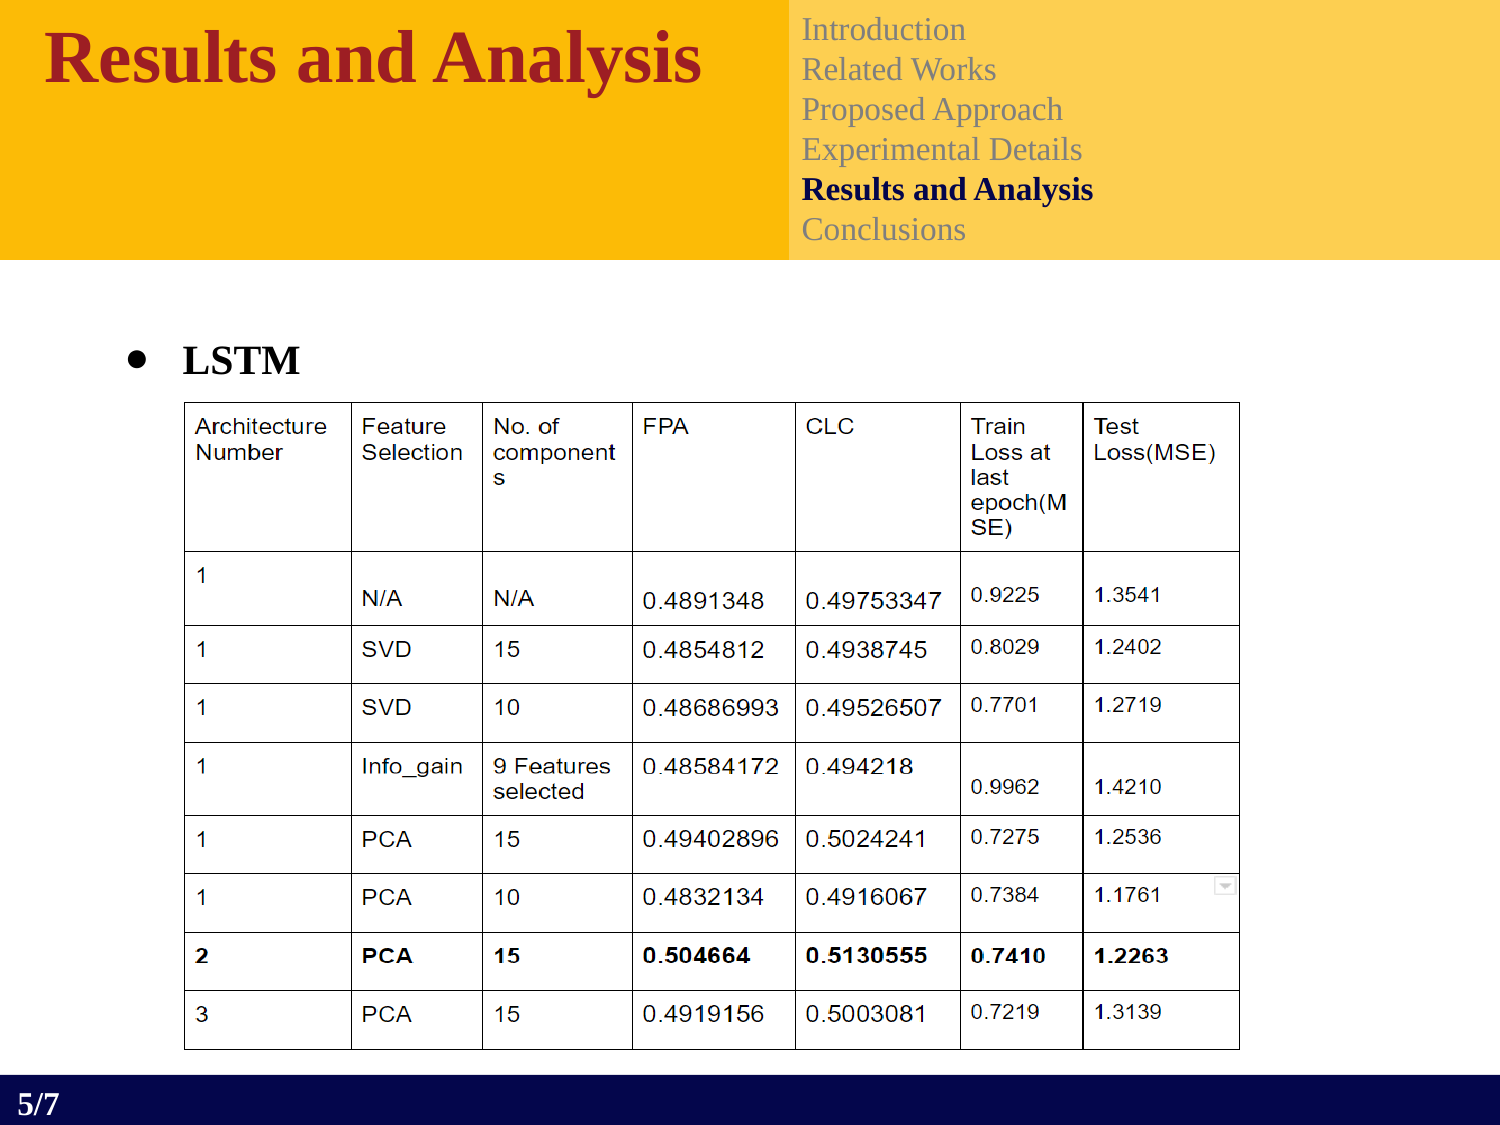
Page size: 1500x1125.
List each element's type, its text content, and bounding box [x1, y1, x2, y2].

text_box [787, 0, 1500, 258]
text_box Results and Analysis [29, 0, 817, 105]
text_box [76, 1074, 1500, 1125]
text_box Introduction Related Works Proposed Approach Experimental Details Results and Analysis Conclusions [786, 0, 1338, 255]
text_box LSTM [92, 324, 1115, 435]
text_box 5/7 [2, 1074, 76, 1125]
text_box [0, 0, 787, 258]
picture [177, 398, 1246, 1055]
